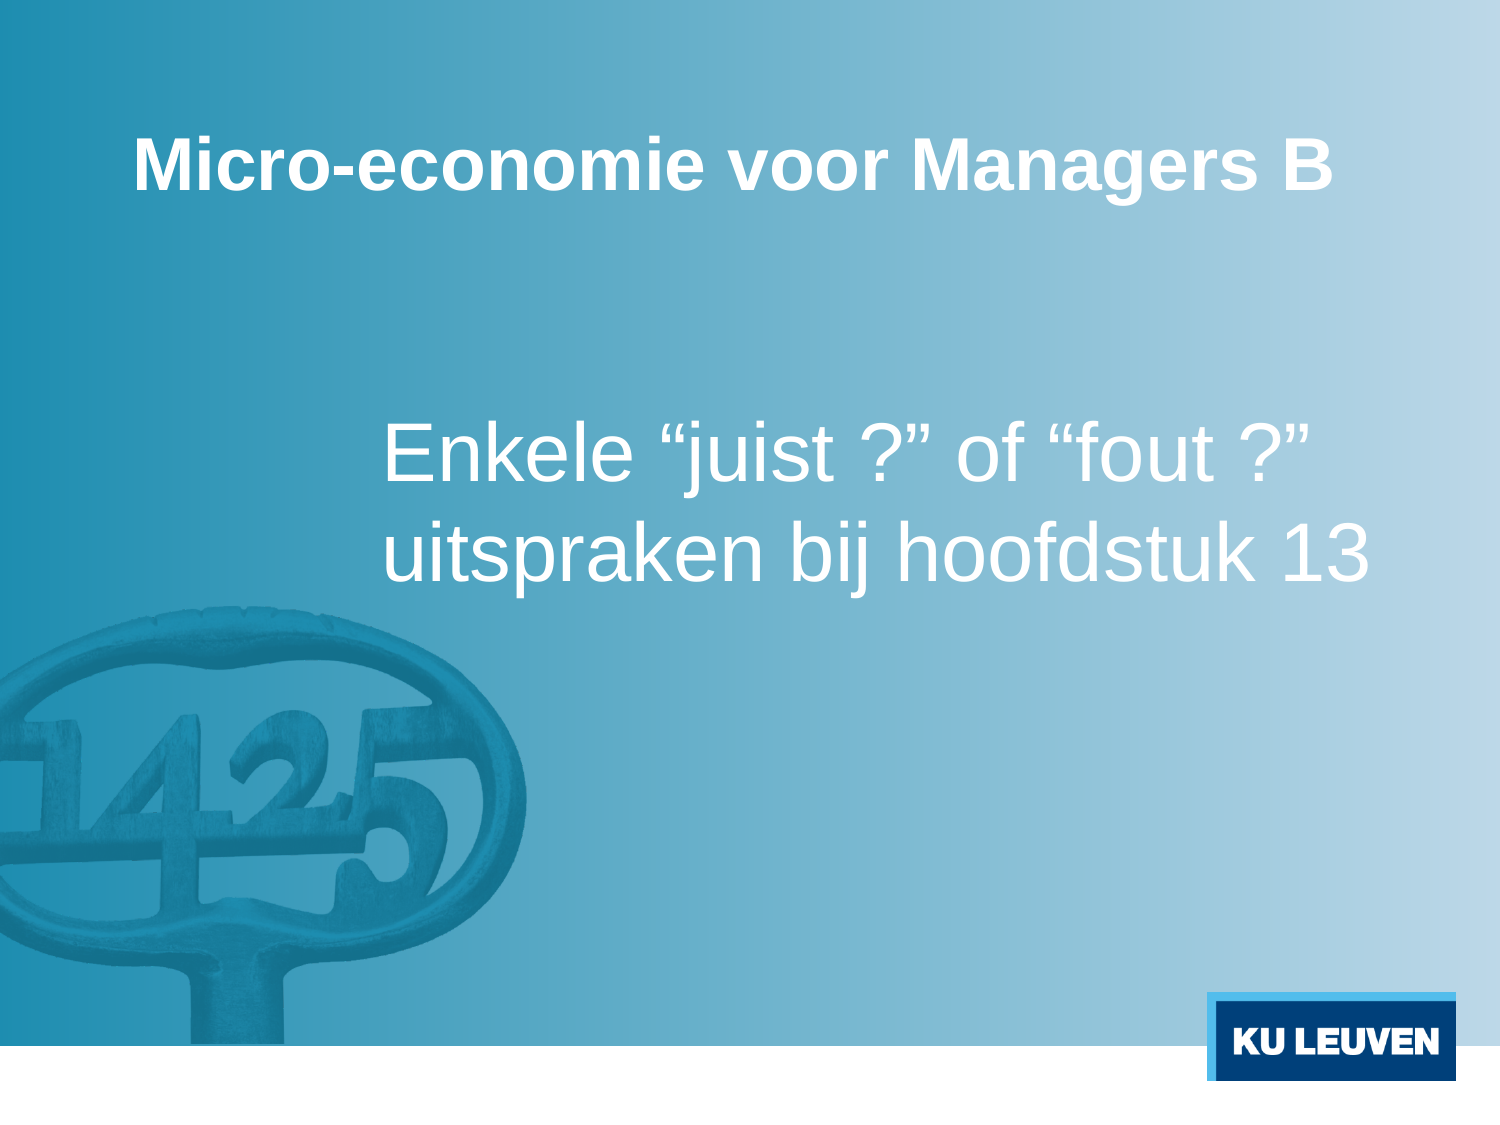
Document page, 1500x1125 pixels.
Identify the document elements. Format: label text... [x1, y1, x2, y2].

text_box Enkele “juist ?” of “fout ?” uitspraken bij hoofdstuk 13 [381, 302, 1433, 598]
text_box Micro-economie voor Managers B [31, 107, 1438, 213]
picture [1207, 992, 1456, 1081]
picture [0, 516, 542, 1044]
